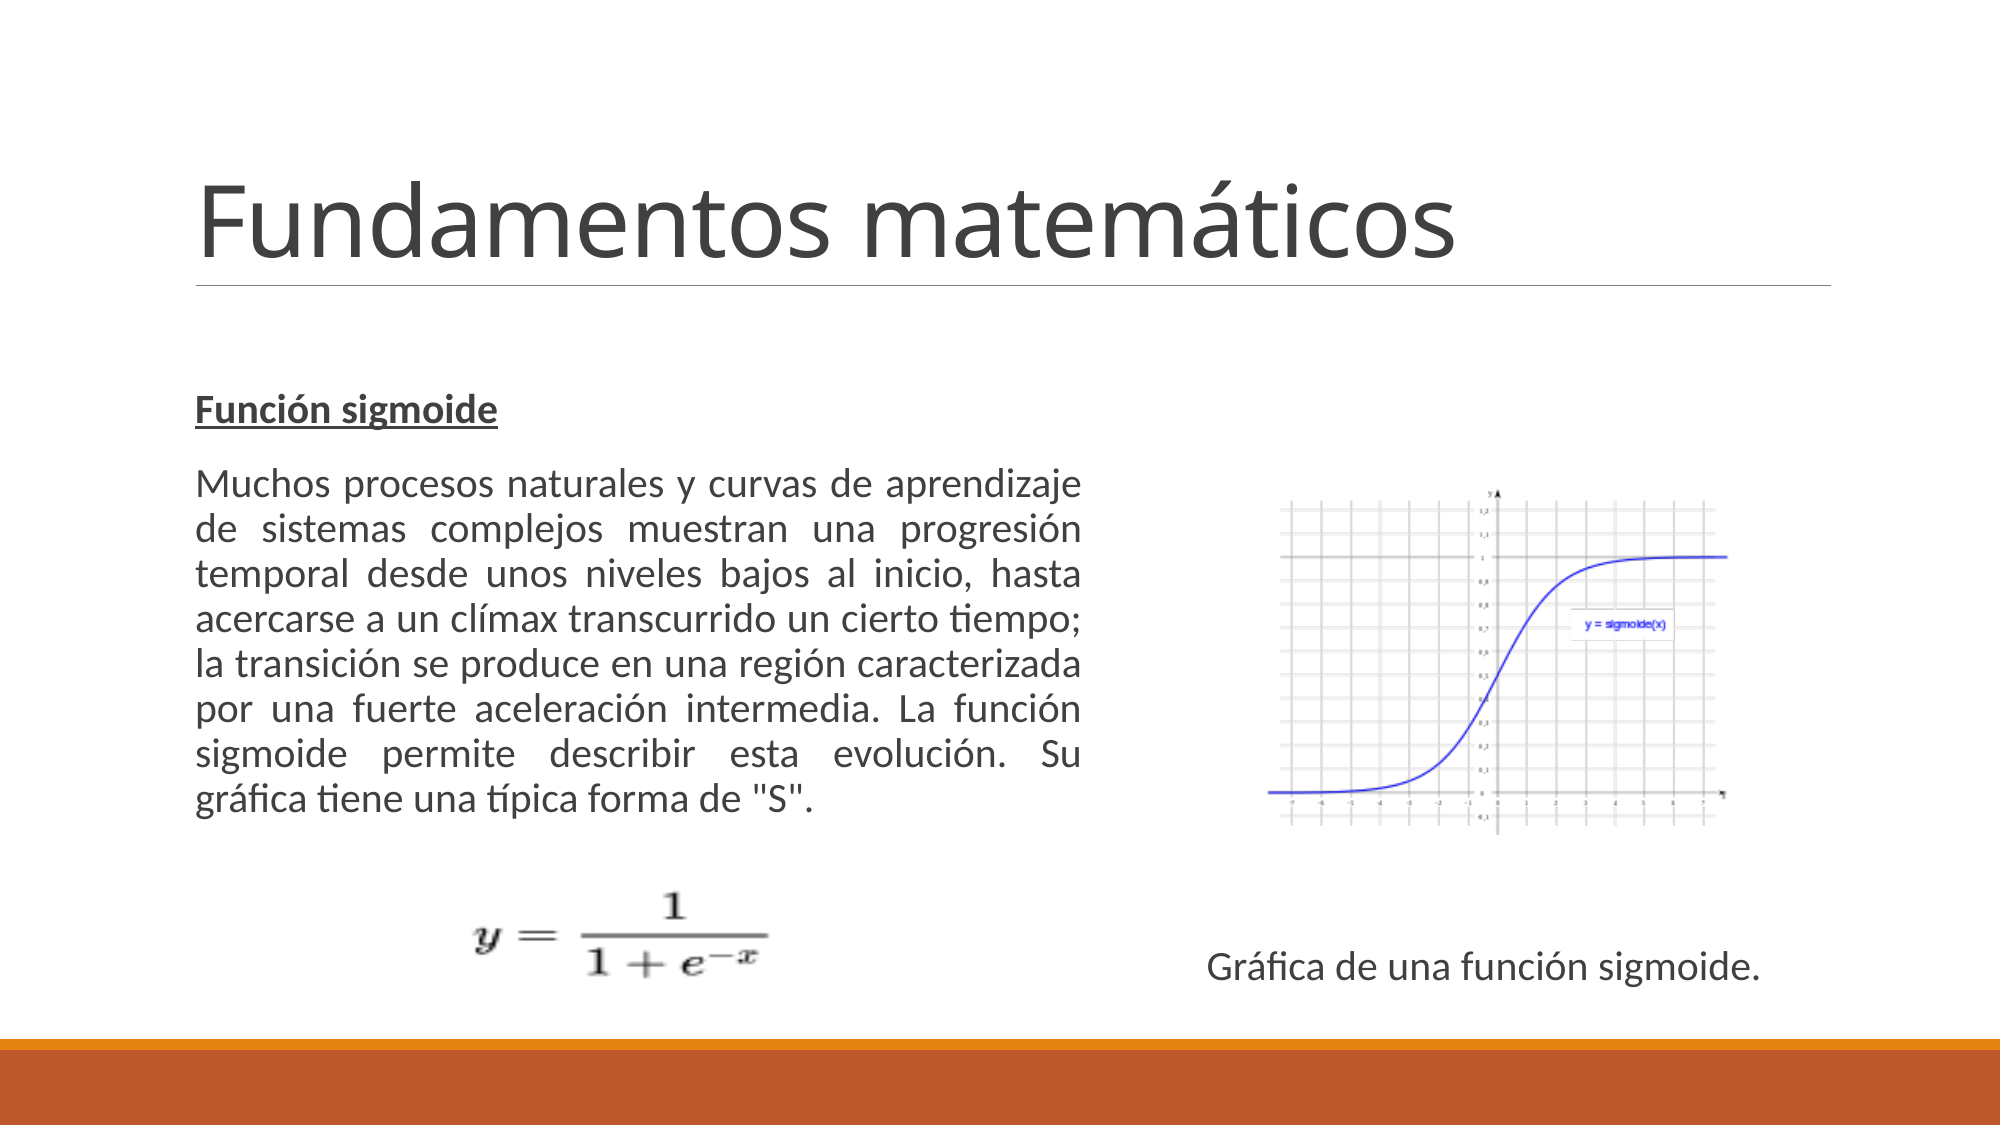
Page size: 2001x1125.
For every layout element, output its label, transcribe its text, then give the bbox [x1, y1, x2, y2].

text_box Gráfica de una función sigmoide. [1191, 937, 2000, 1125]
picture [453, 869, 809, 1005]
list Función sigmoide Muchos procesos naturales y curvas de aprendizaje de sistemas complejos muestran una progresión temporal desde unos niveles bajos al inicio, hasta acercarse a un clímax transcurrido un cierto tiempo; la transición se produce en una región caracterizada por una fuerte aceleración intermedia. La función sigmoide permite describir esta evolución. Su gráfica tiene una típica forma de "S". [180, 300, 1083, 961]
title Fundamentos matemáticos [180, 47, 1830, 285]
picture [1263, 487, 1733, 841]
